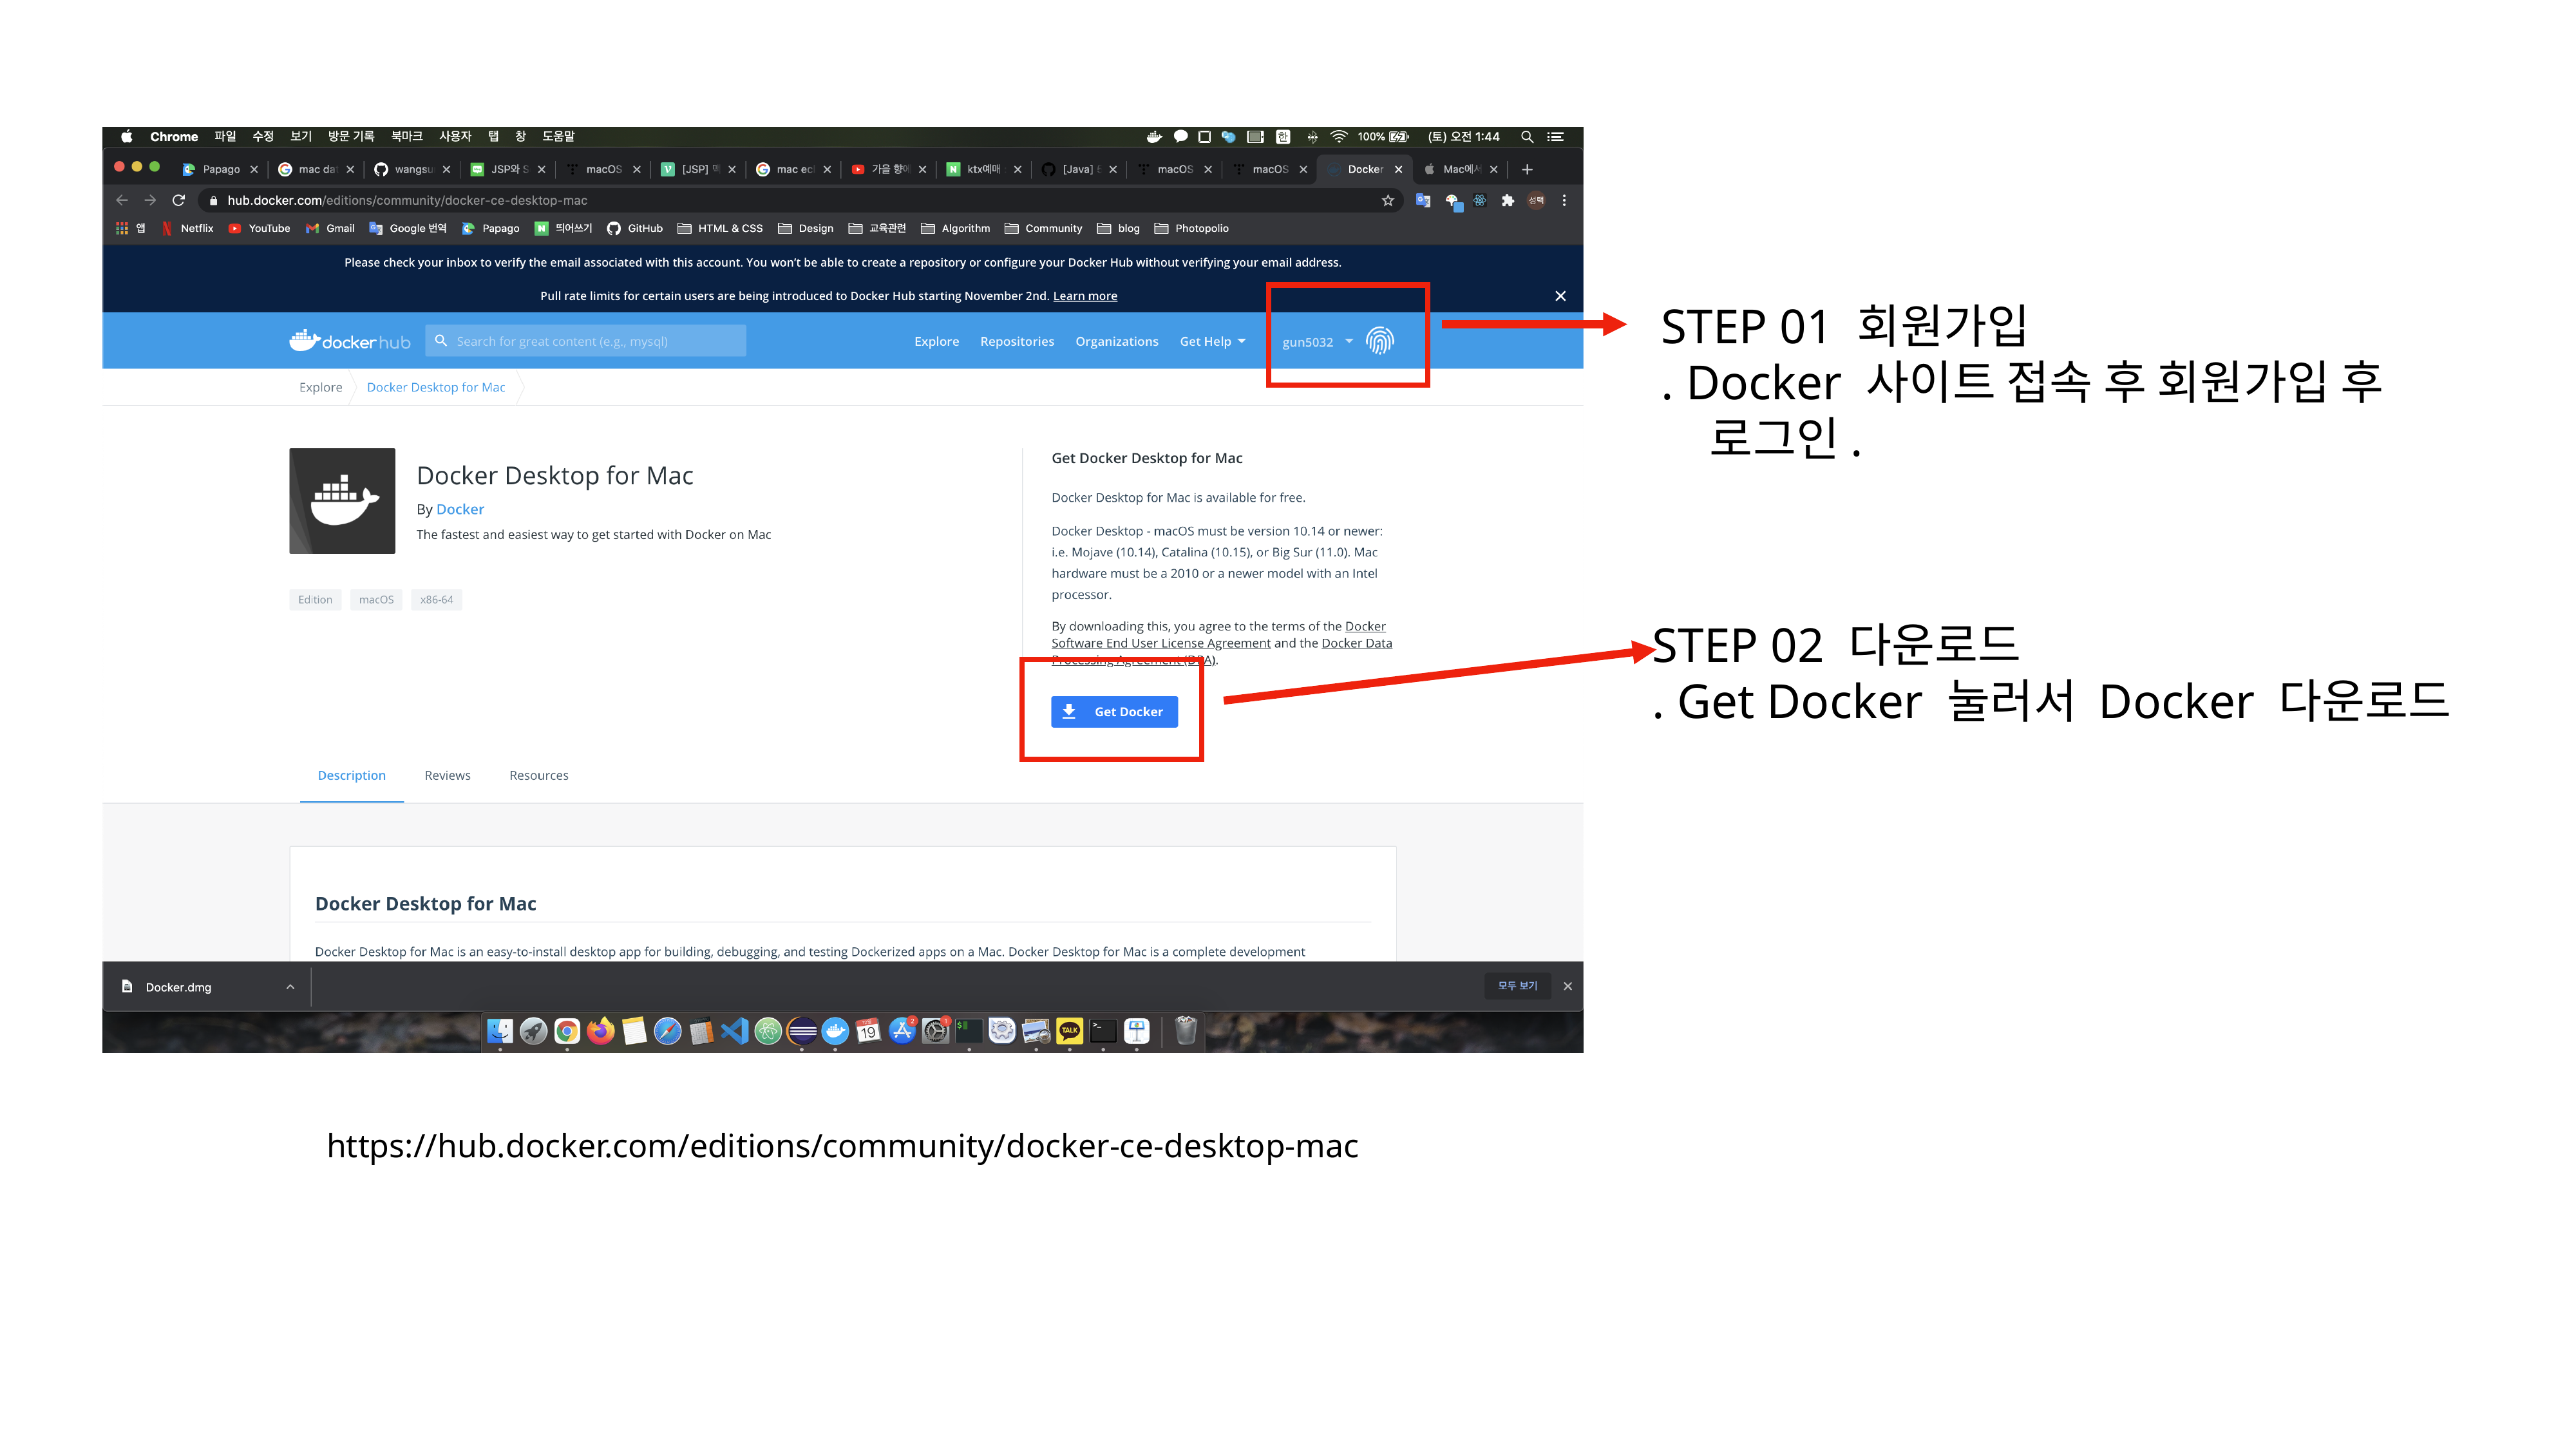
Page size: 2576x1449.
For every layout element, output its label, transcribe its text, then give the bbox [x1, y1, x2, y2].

text_box STEP 02 다운로드 . Get Docker 눌러서 Docker 다운로드 [1647, 610, 2458, 734]
text_box [1584, 320, 1627, 328]
picture [102, 127, 1584, 1053]
text_box [1584, 646, 1657, 659]
text_box https://hub.docker.com/editions/community/docker-ce-desktop-mac [321, 1119, 1365, 1170]
text_box STEP 01 회원가입 . Docker 사이트 접속 후 회원가입 후 로그인. [1656, 290, 2390, 471]
